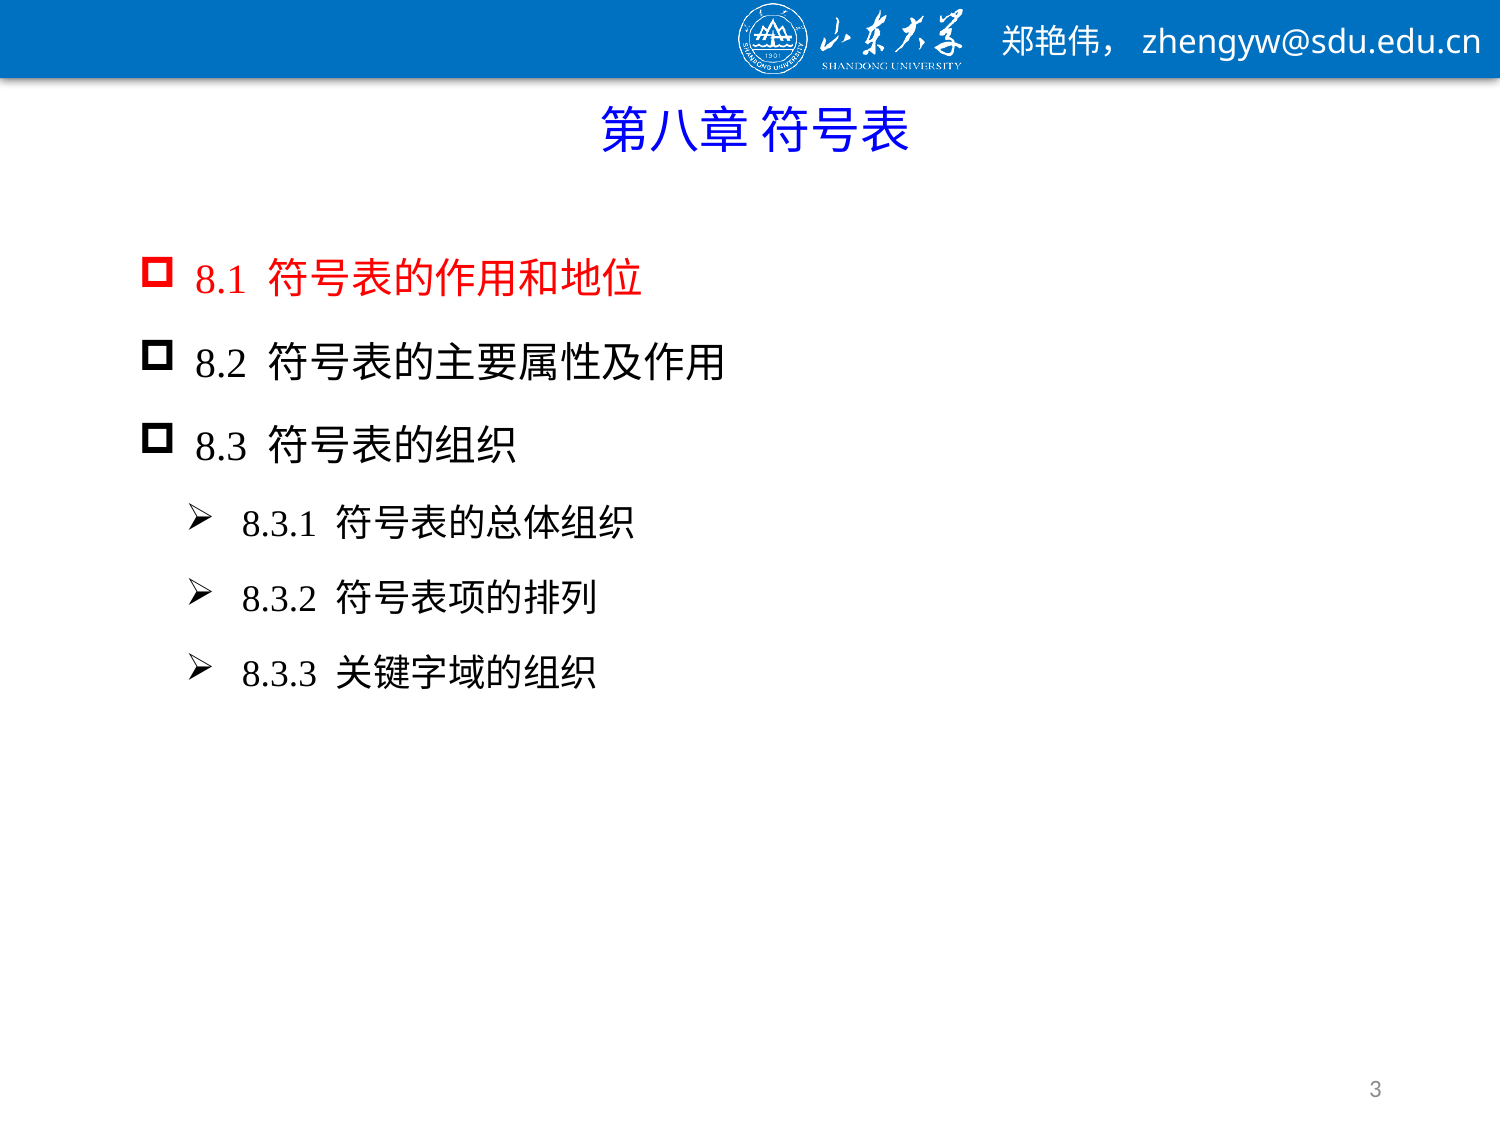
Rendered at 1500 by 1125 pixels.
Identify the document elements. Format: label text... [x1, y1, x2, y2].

picture [738, 3, 963, 74]
text_box 8.1 符号表的作用和地位 8.2 符号表的主要属性及作用 8.3 符号表的组织 8.3.1 符号表的总体组织 8.3.2 符号表项的排列 8.3.3 关键字域的组织 [123, 219, 845, 702]
slide_number 3 [1059, 1057, 1397, 1118]
text_box 第八章 符号表 [23, 91, 1486, 167]
